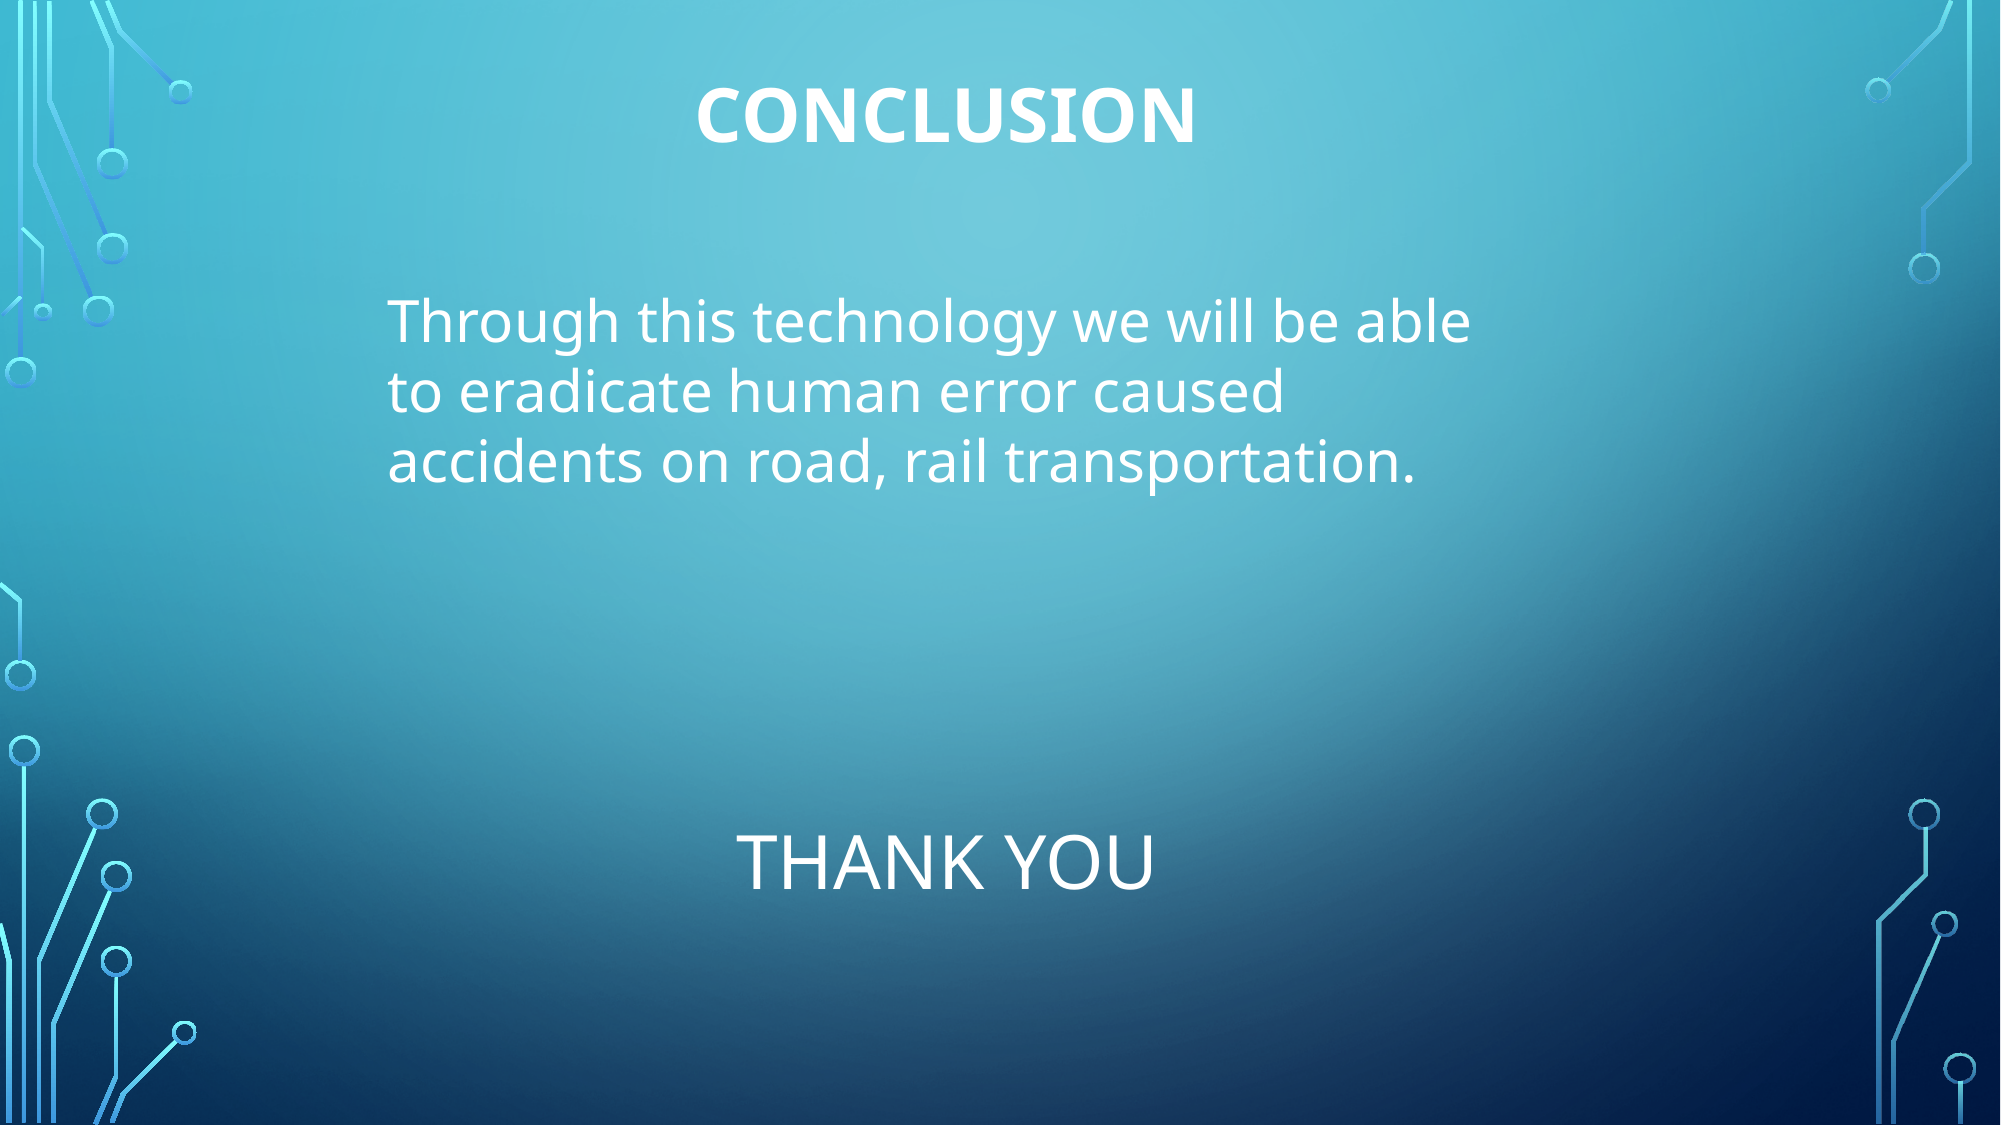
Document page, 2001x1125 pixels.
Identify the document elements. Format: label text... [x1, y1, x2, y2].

text_box CONCLUSION [422, 59, 1472, 165]
text_box THANK YOU [547, 807, 1348, 912]
text_box Through this technology we will be able to eradicate human error caused accidents on road, rail transportation. [372, 277, 1543, 502]
